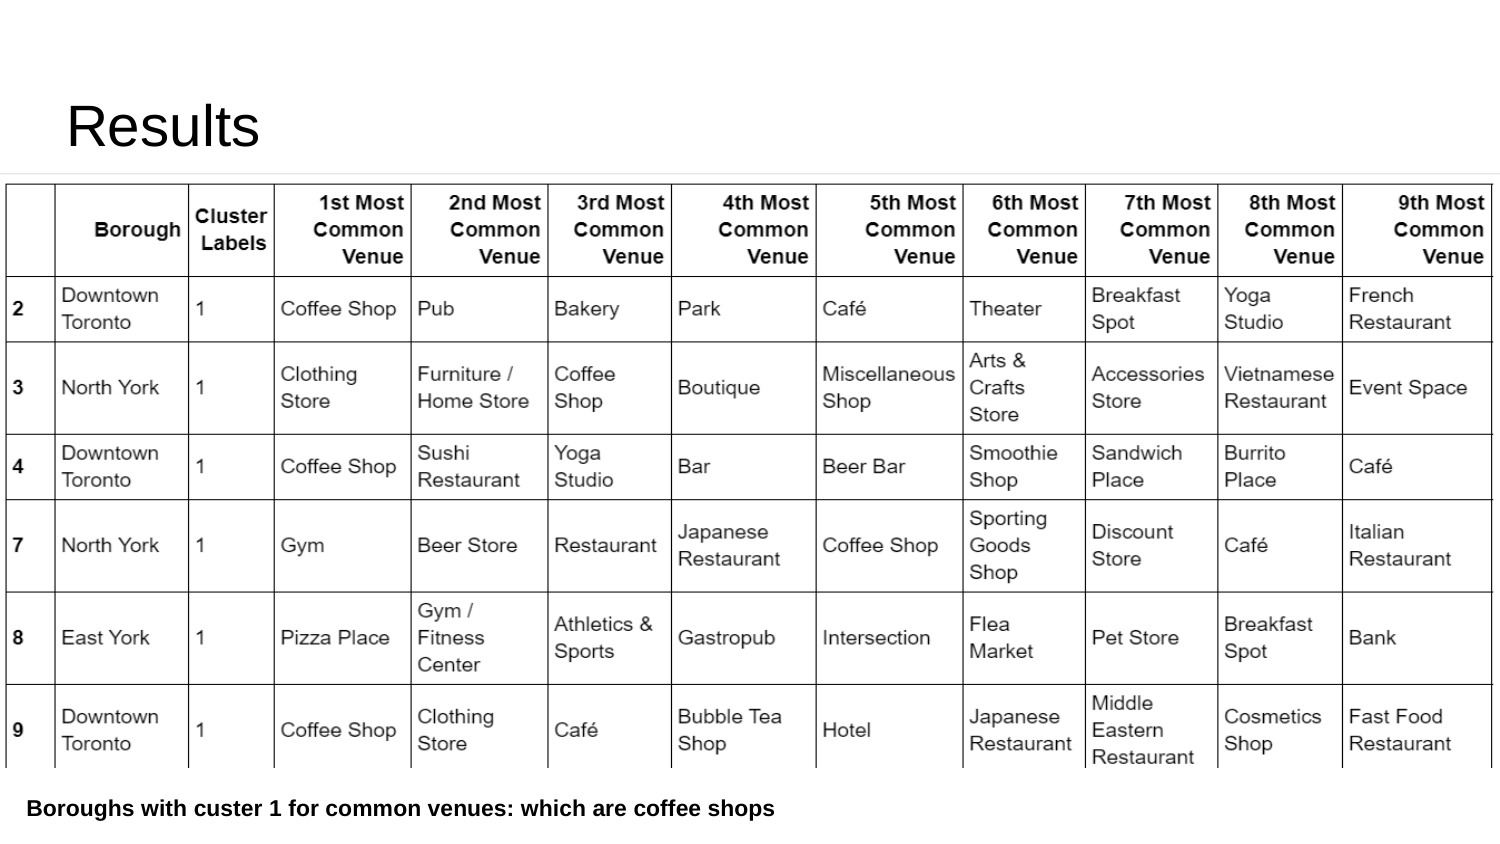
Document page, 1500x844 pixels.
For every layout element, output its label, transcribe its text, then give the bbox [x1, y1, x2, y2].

title Results [51, 72, 1449, 165]
picture [0, 166, 1500, 769]
text_box Boroughs with custer 1 for common venues: which are coffee shops [11, 777, 1273, 844]
